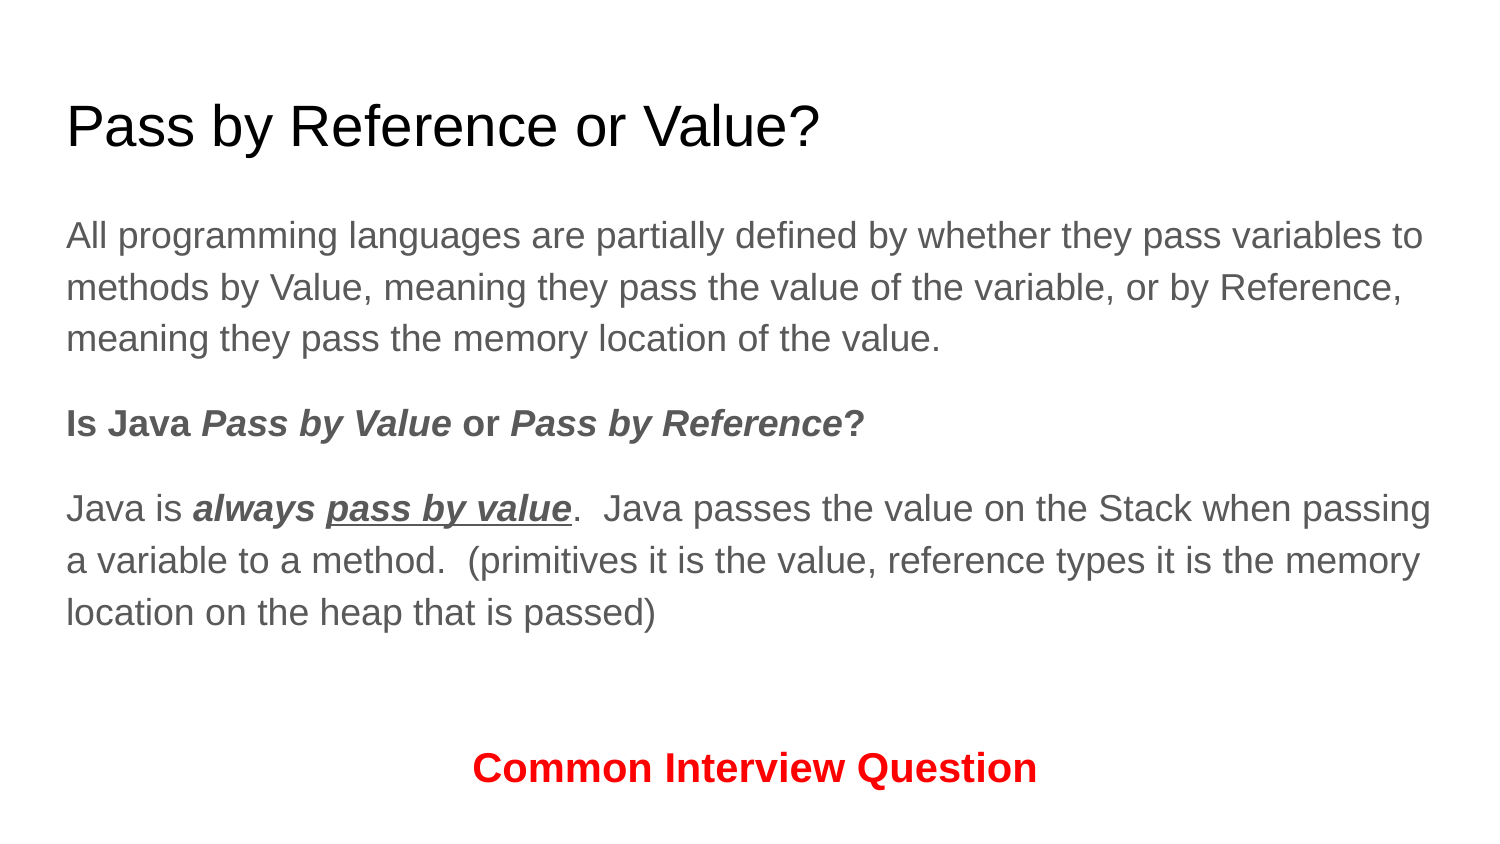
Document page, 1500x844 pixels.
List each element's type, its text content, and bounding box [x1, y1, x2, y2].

list All programming languages are partially defined by whether they pass variables to methods by Value, meaning they pass the value of the variable, or by Reference, meaning they pass the memory location of the value. Is Java Pass by Value or Pass by Reference? Java is always pass by value. Java passes the value on the Stack when passing a variable to a method. (primitives it is the value, reference types it is the memory location on the heap that is passed) [51, 189, 1449, 696]
text_box Common Interview Question [56, 718, 1454, 813]
title Pass by Reference or Value? [51, 72, 1449, 167]
